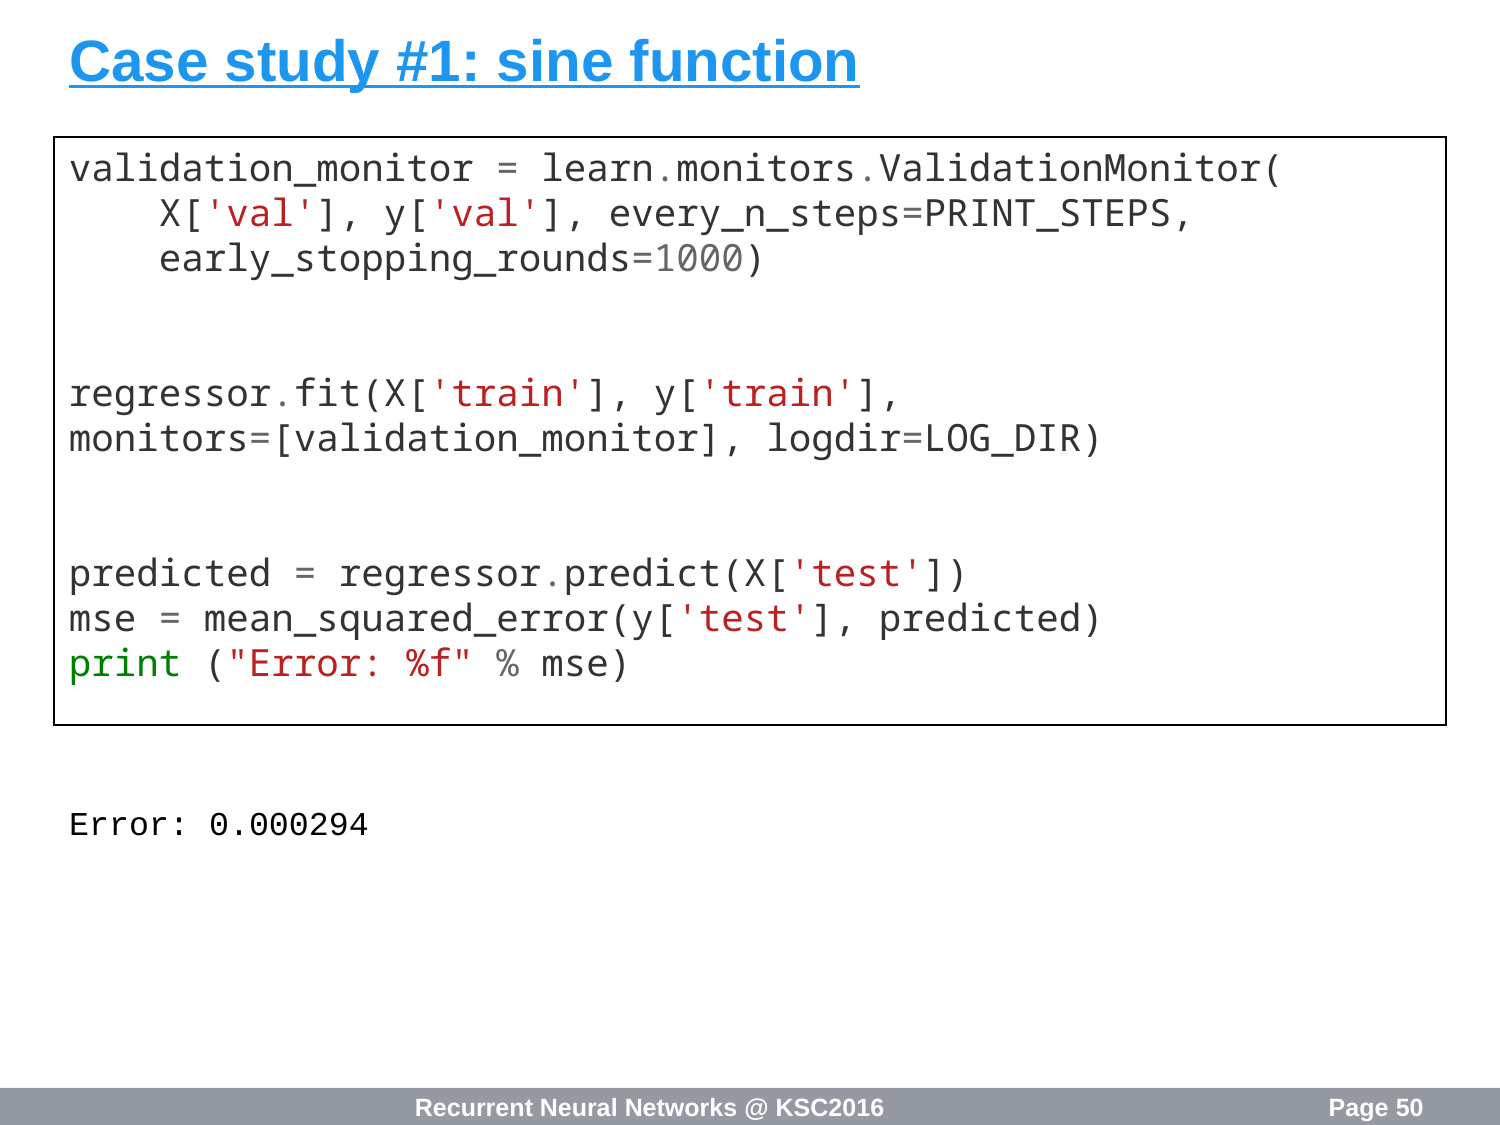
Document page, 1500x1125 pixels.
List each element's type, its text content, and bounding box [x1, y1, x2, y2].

text_box validation_monitor = learn.monitors.ValidationMonitor( X['val'], y['val'], every_n_steps=PRINT_STEPS, early_stopping_rounds=1000) regressor.fit(X['train'], y['train'], monitors=[validation_monitor], logdir=LOG_DIR) predicted = regressor.predict(X['test']) mse = mean_squared_error(y['test'], predicted) print ("Error: %f" % mse) [53, 136, 1447, 726]
title Case study #1: sine function [54, 0, 1446, 126]
text_box Error: 0.000294 [54, 795, 1232, 843]
slide_number Page 50 [1301, 1087, 1446, 1125]
footer Recurrent Neural Networks @ KSC2016 [0, 1087, 1301, 1125]
